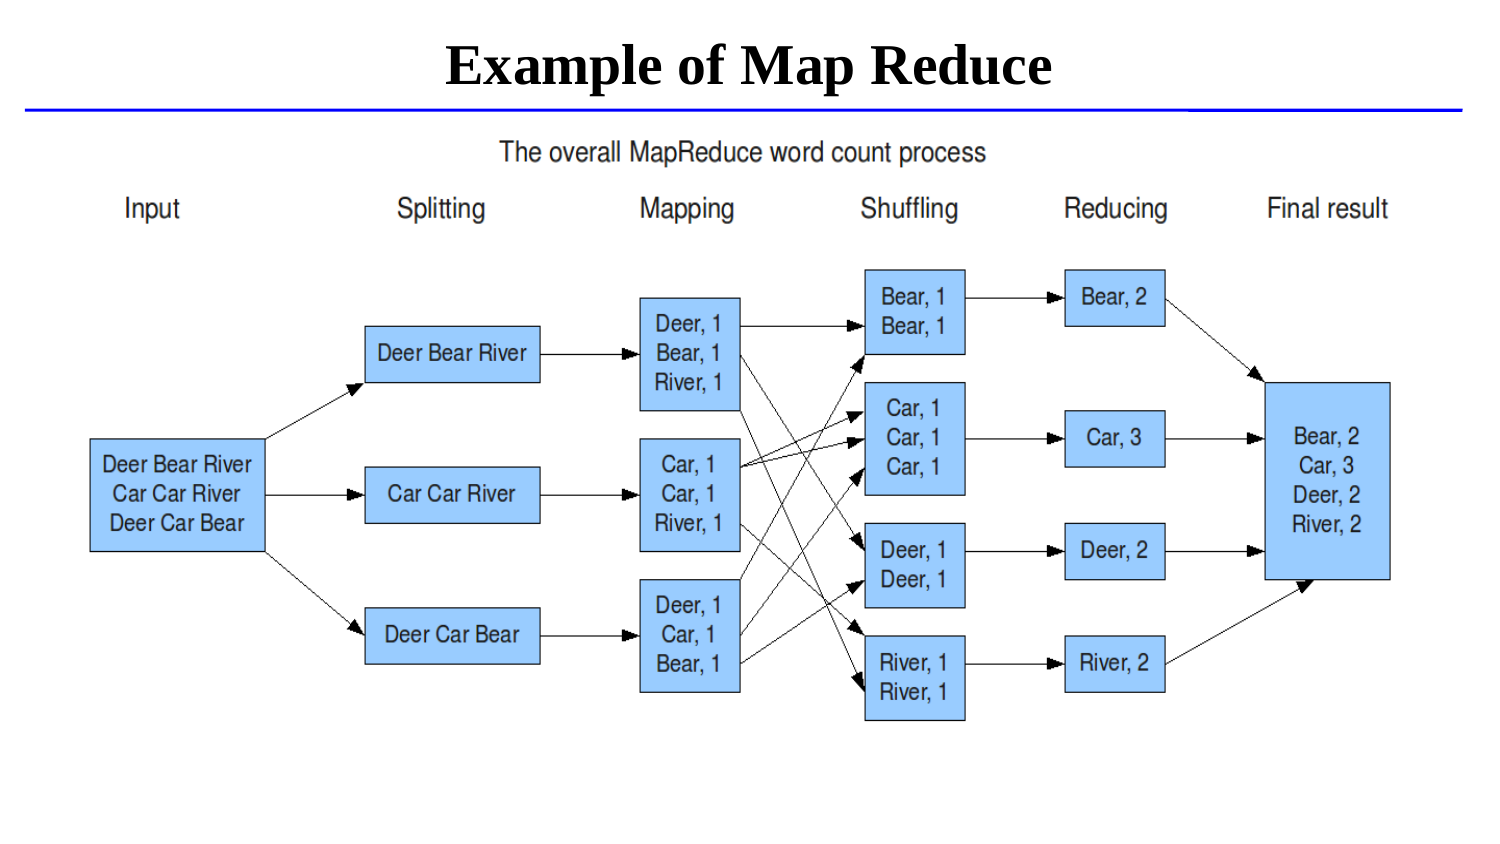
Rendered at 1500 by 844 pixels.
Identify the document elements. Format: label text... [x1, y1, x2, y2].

text_box Example of Map Reduce [112, 18, 1388, 54]
picture [49, 56, 1451, 788]
